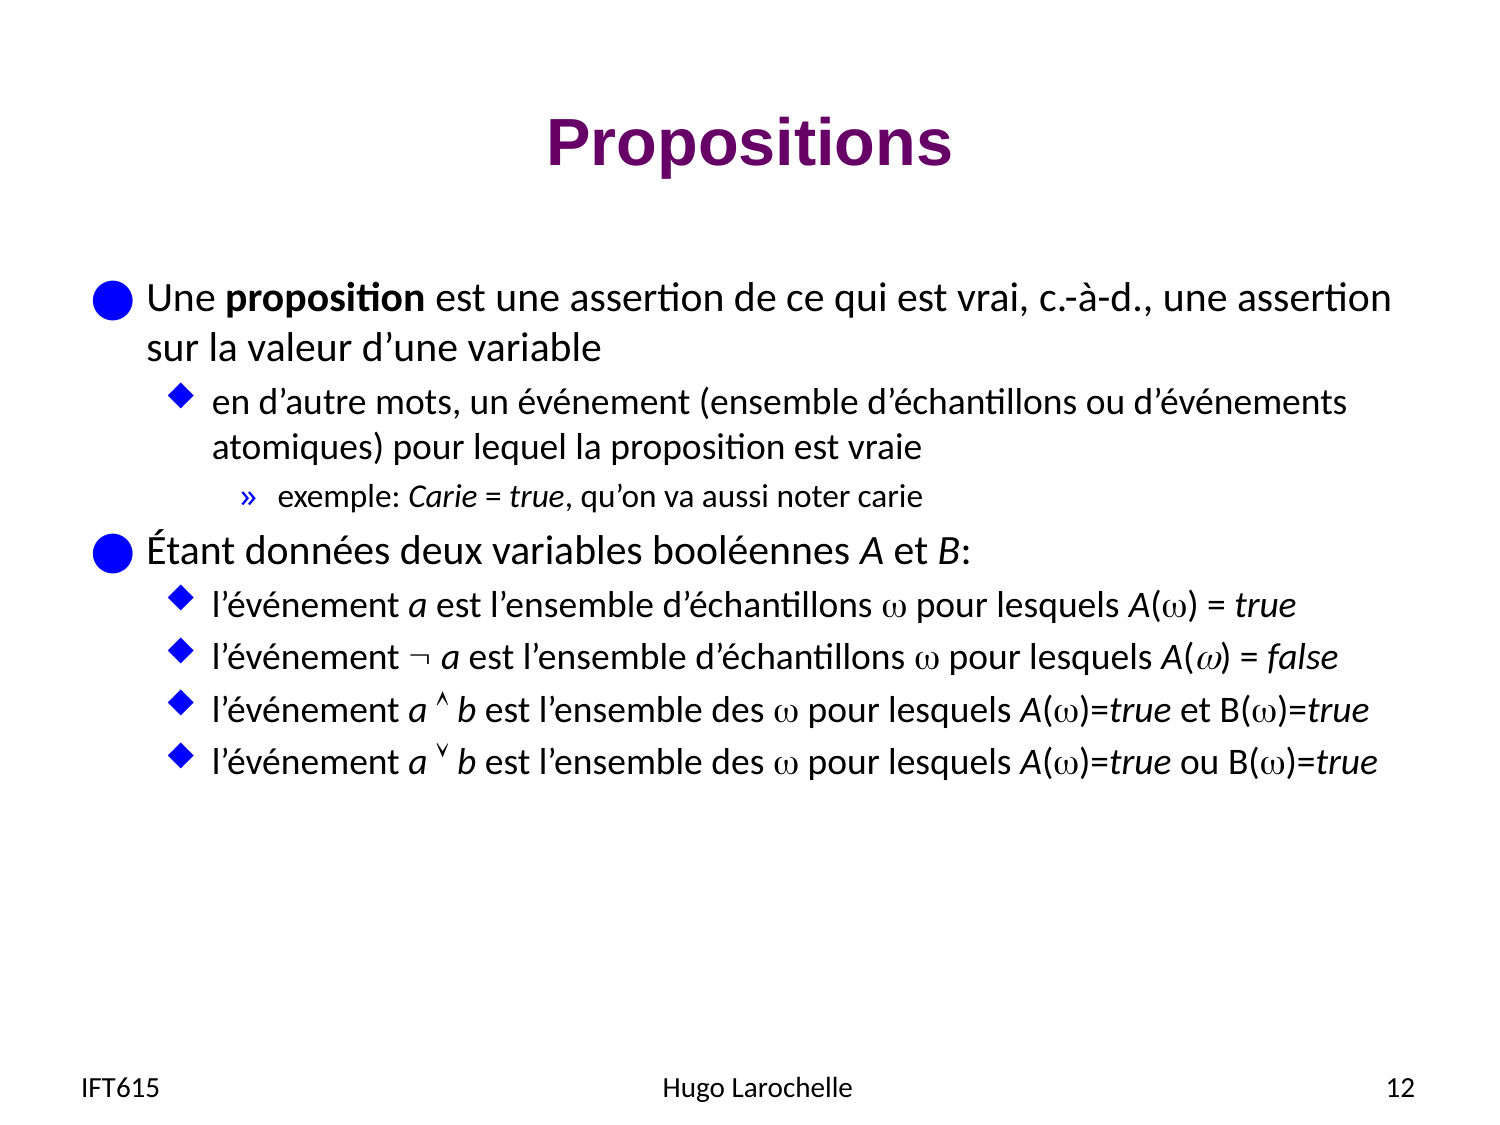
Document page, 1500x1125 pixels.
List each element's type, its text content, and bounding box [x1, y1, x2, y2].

slide_number IFT615 [66, 1056, 356, 1117]
slide_number 12 [1080, 1056, 1431, 1117]
title Propositions [75, 45, 1425, 233]
list Une proposition est une assertion de ce qui est vrai, c.-à-d., une assertion sur la valeur d’une variable en d’autre mots, un événement (ensemble d’échantillons ou d’événements atomiques) pour lequel la proposition est vraie exemple: Carie = true, qu’on va aussi noter carie Étant données deux variables booléennes A et B: l’événement a est l’ensemble d’échantillons  pour lesquels A() = true l’événement  a est l’ensemble d’échantillons  pour lesquels A() = false l’événement a  b est l’ensemble des  pour lesquels A()=true et B()=true l’événement a  b est l’ensemble des  pour lesquels A()=true ou B()=true [75, 262, 1425, 1005]
footer Hugo Larochelle [520, 1056, 996, 1117]
